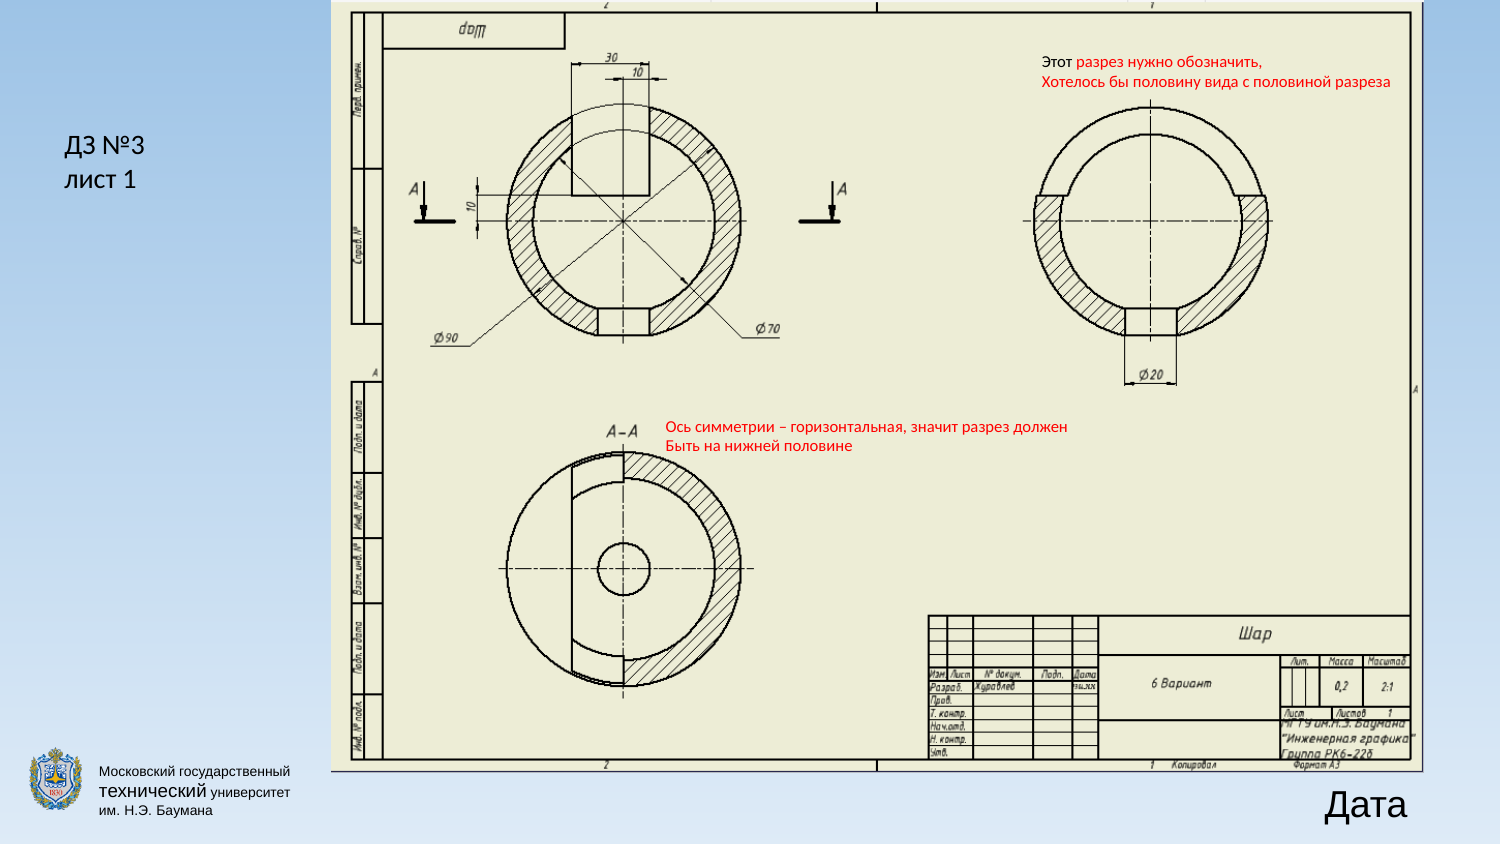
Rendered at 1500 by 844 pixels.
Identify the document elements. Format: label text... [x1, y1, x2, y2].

text_box ДЗ №3 лист 1 [49, 118, 193, 202]
picture [29, 747, 82, 810]
picture [331, 0, 1424, 773]
text_box Дата [1309, 773, 1423, 832]
